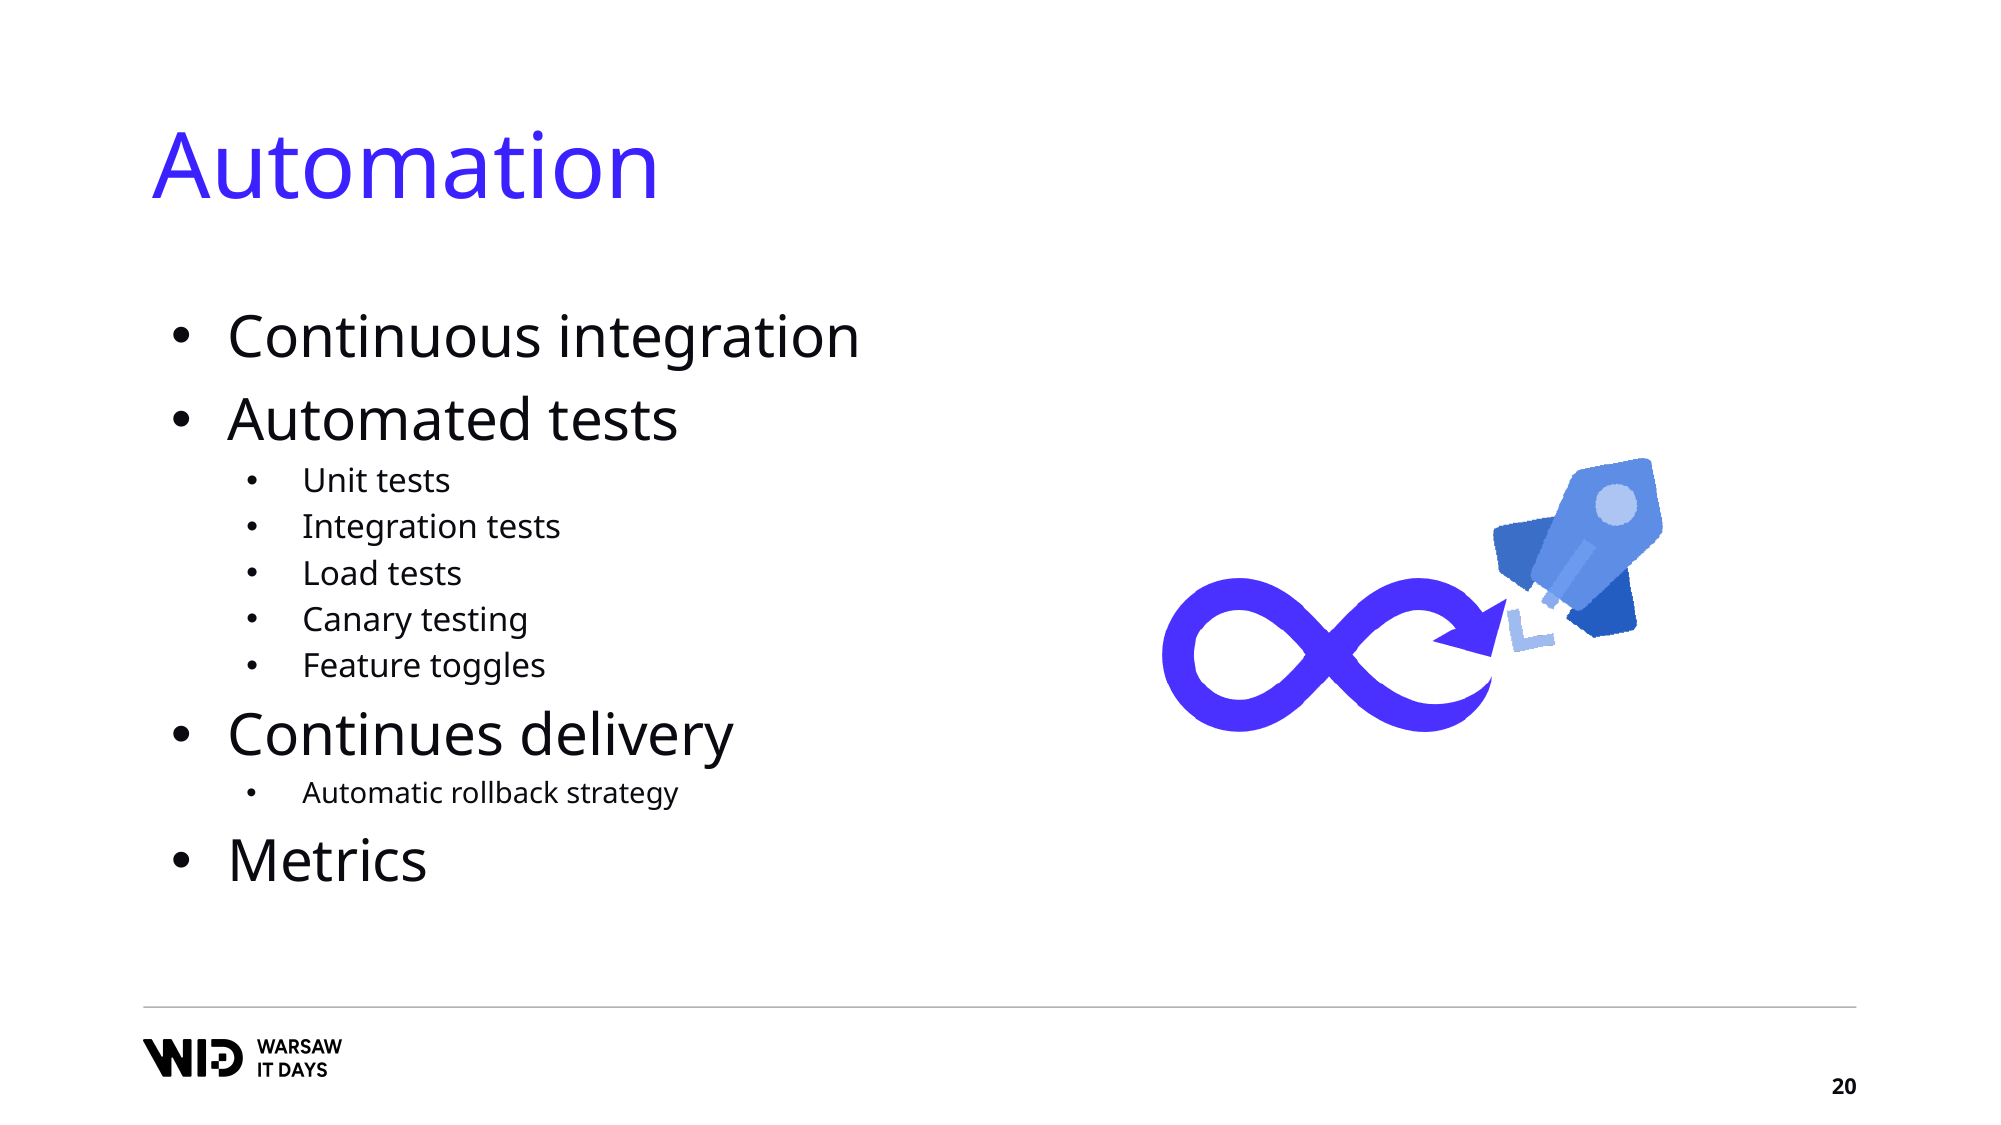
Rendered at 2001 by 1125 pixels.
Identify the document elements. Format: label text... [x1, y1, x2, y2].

slide_number 20 [1412, 450, 1863, 1103]
list Continuous integration Automated tests Unit tests Integration tests Load tests Canary testing Feature toggles Continues delivery Automatic rollback strategy Metrics [137, 299, 1863, 1014]
picture [143, 1039, 342, 1077]
title Automation [137, 59, 1863, 278]
picture [1141, 417, 1722, 845]
